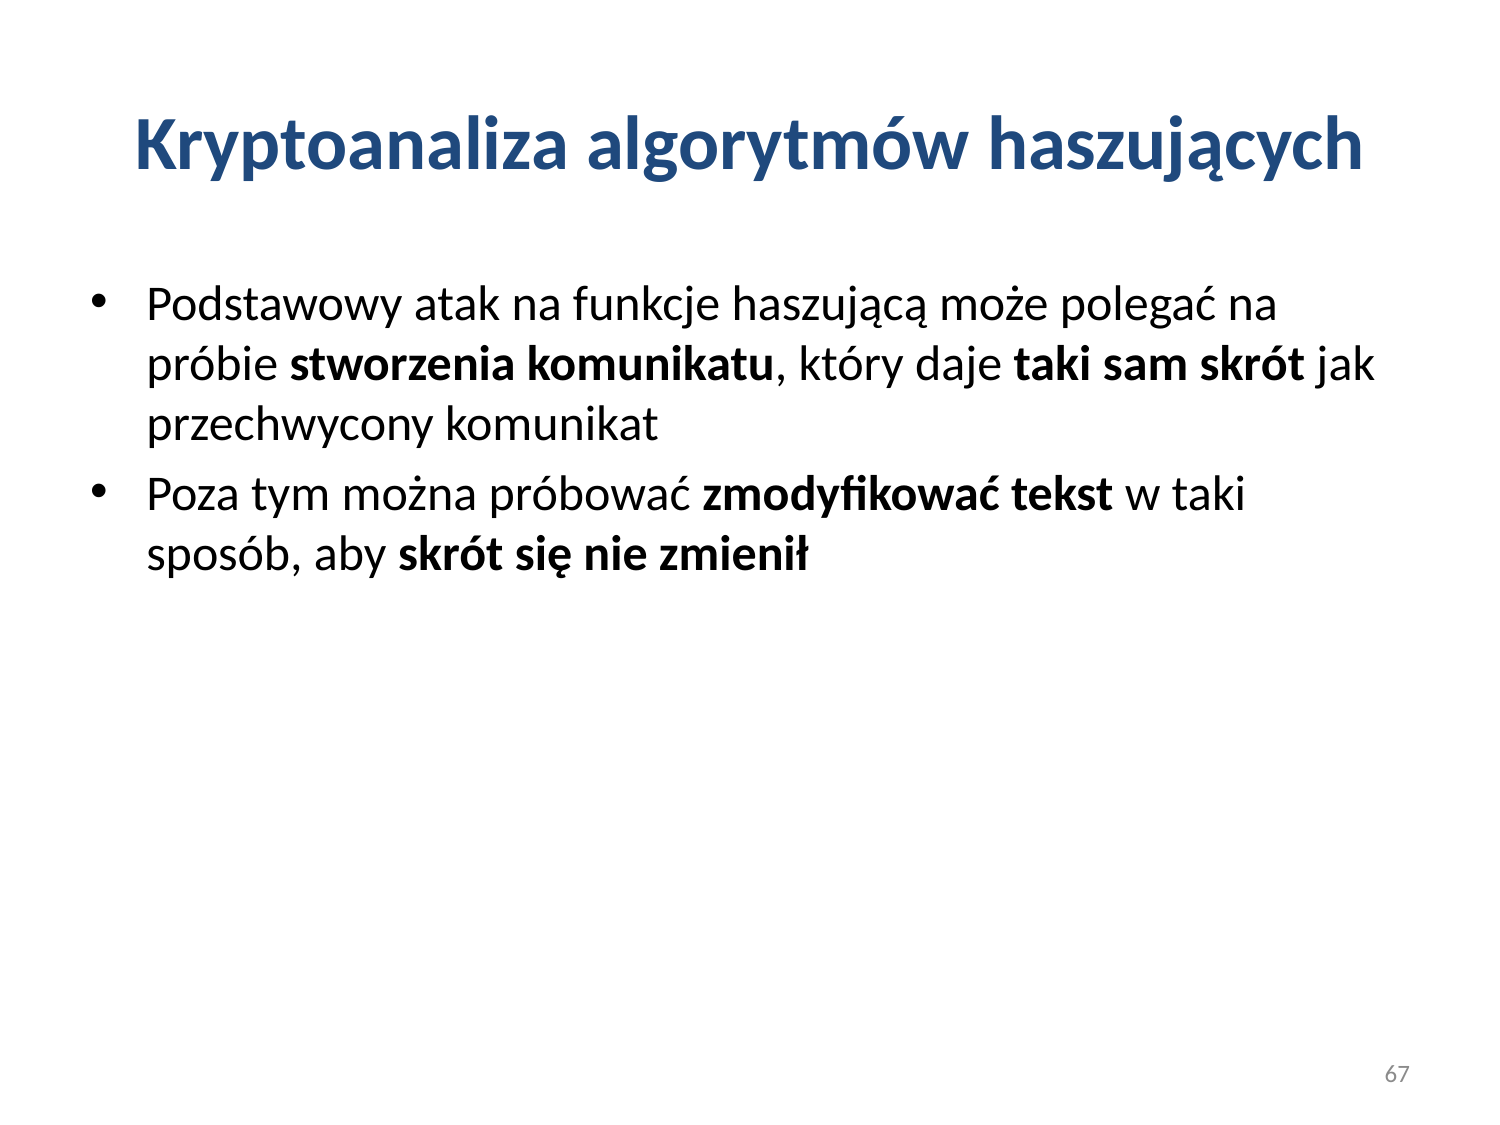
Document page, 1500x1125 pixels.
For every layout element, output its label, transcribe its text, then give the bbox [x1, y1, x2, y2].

list Podstawowy atak na funkcje haszującą może polegać na próbie stworzenia komunikatu, który daje taki sam skrót jak przechwycony komunikat Poza tym można próbować zmodyfikować tekst w taki sposób, aby skrót się nie zmienił [75, 262, 1425, 1005]
title Kryptoanaliza algorytmów haszujących [75, 45, 1425, 233]
slide_number 67 [1074, 1042, 1425, 1103]
